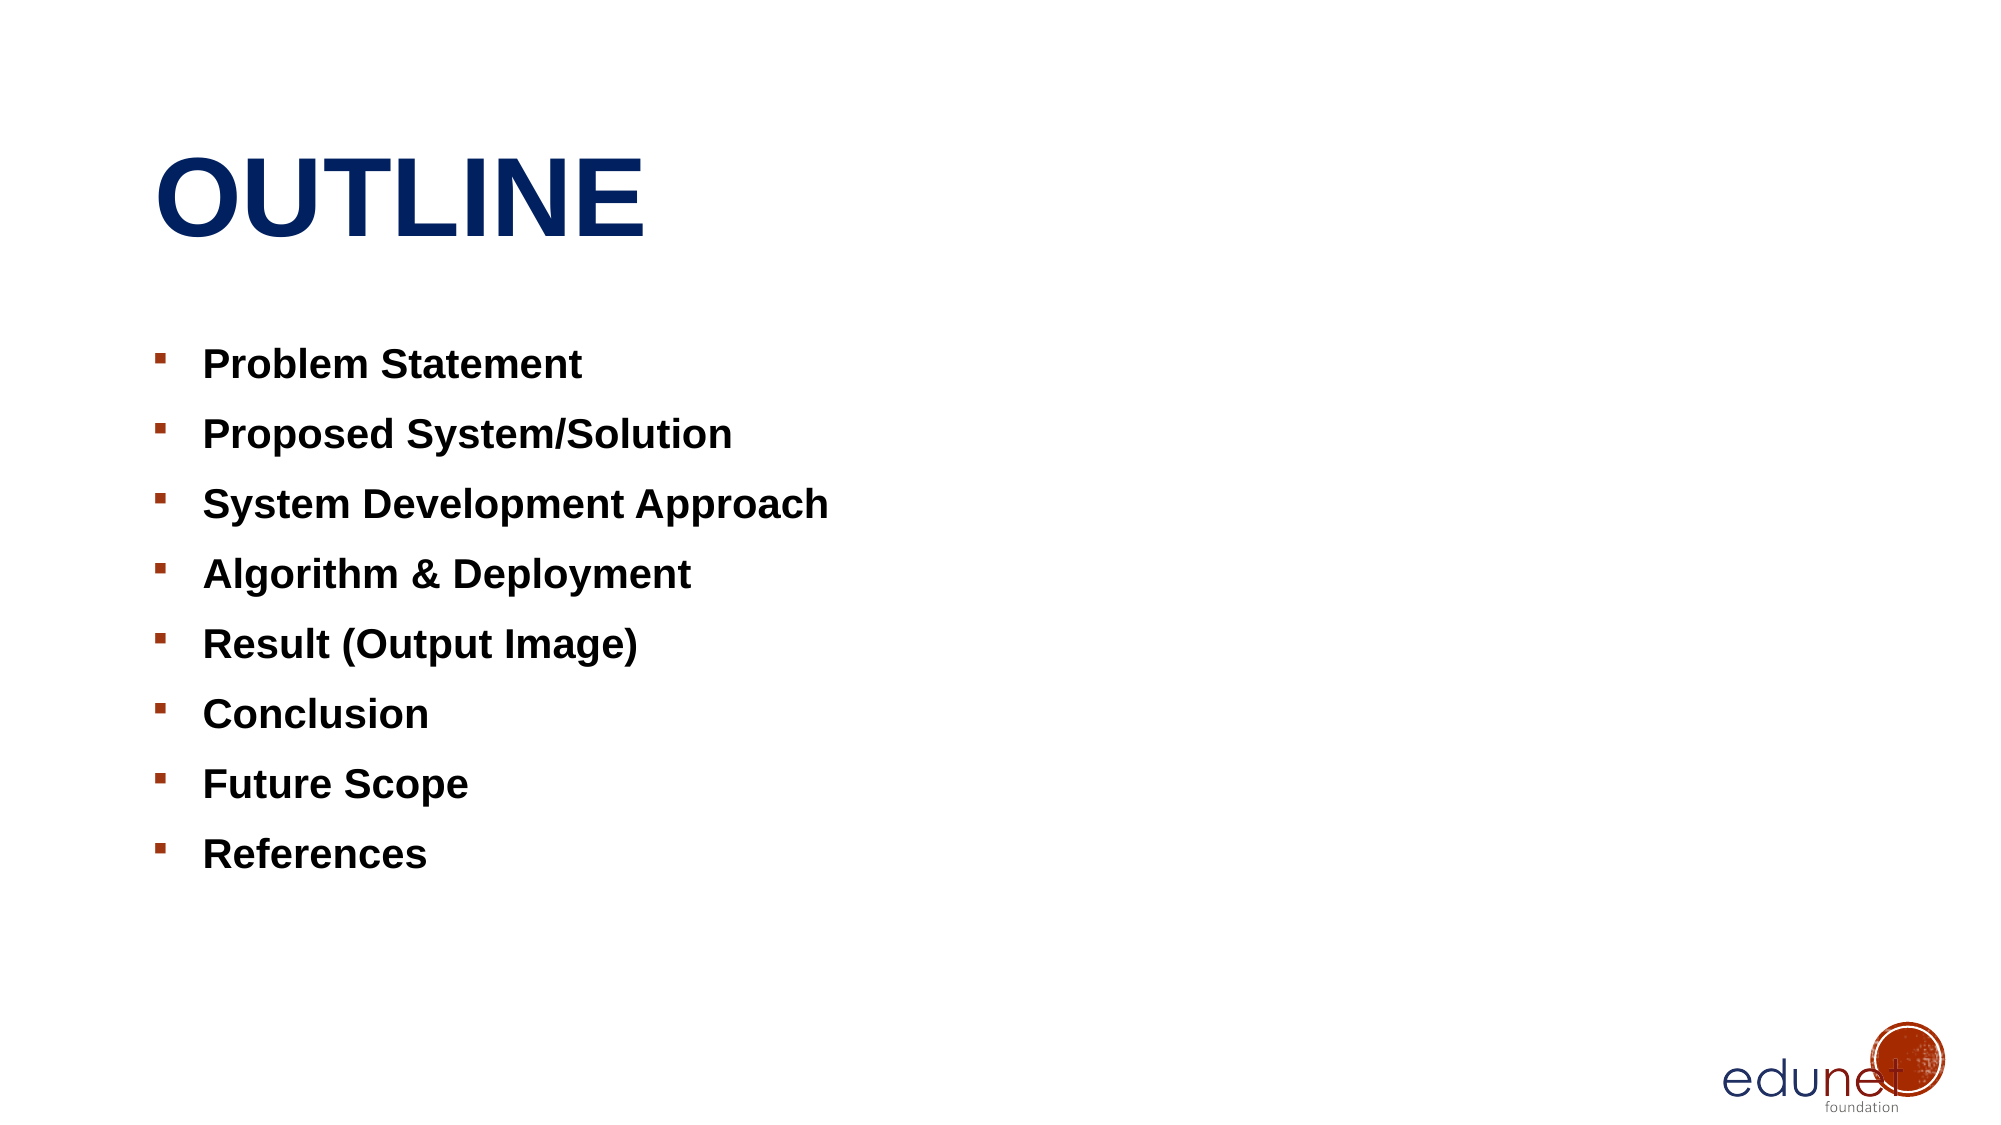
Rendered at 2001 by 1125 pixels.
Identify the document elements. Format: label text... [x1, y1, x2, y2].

title OUTLINE [139, 91, 1865, 265]
list Problem Statement Proposed System/Solution System Development Approach Algorithm & Deployment Result (Output Image) Conclusion Future Scope References [137, 265, 1945, 1125]
